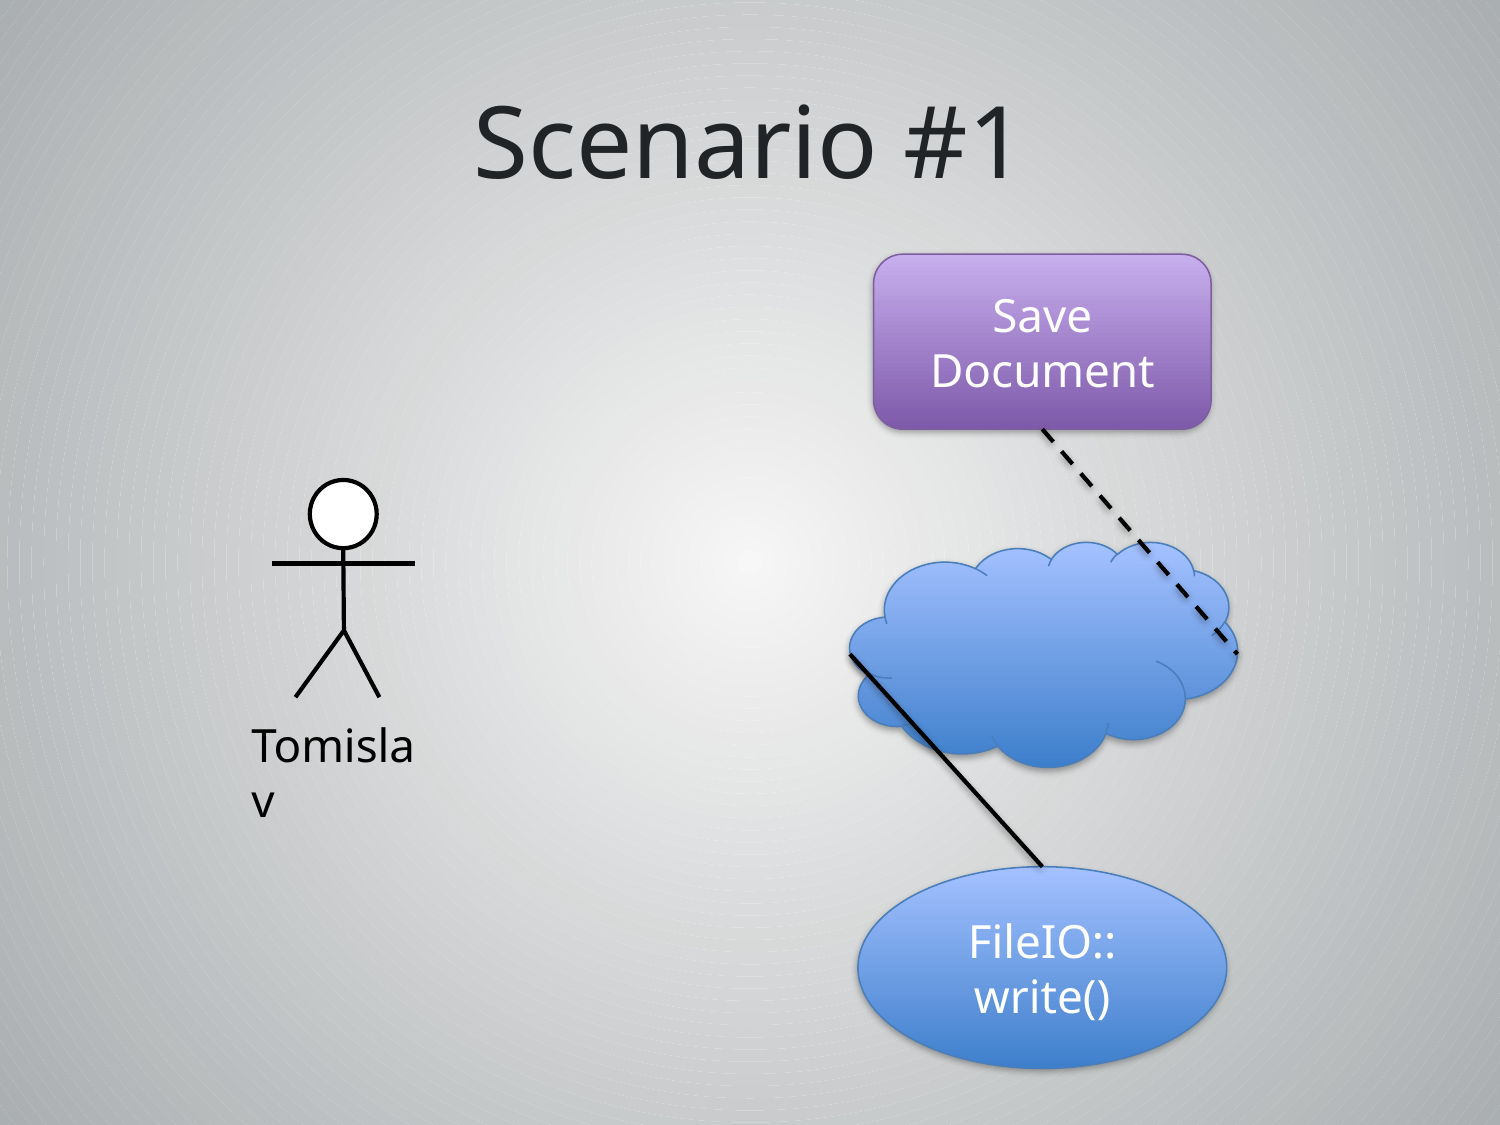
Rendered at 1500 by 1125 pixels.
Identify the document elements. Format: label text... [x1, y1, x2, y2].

text_box FileIO:: write() [857, 865, 1228, 1070]
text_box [236, 479, 451, 781]
text_box [848, 541, 1239, 769]
text_box Save Document [872, 253, 1212, 430]
title Scenario #1 [75, 45, 1425, 233]
